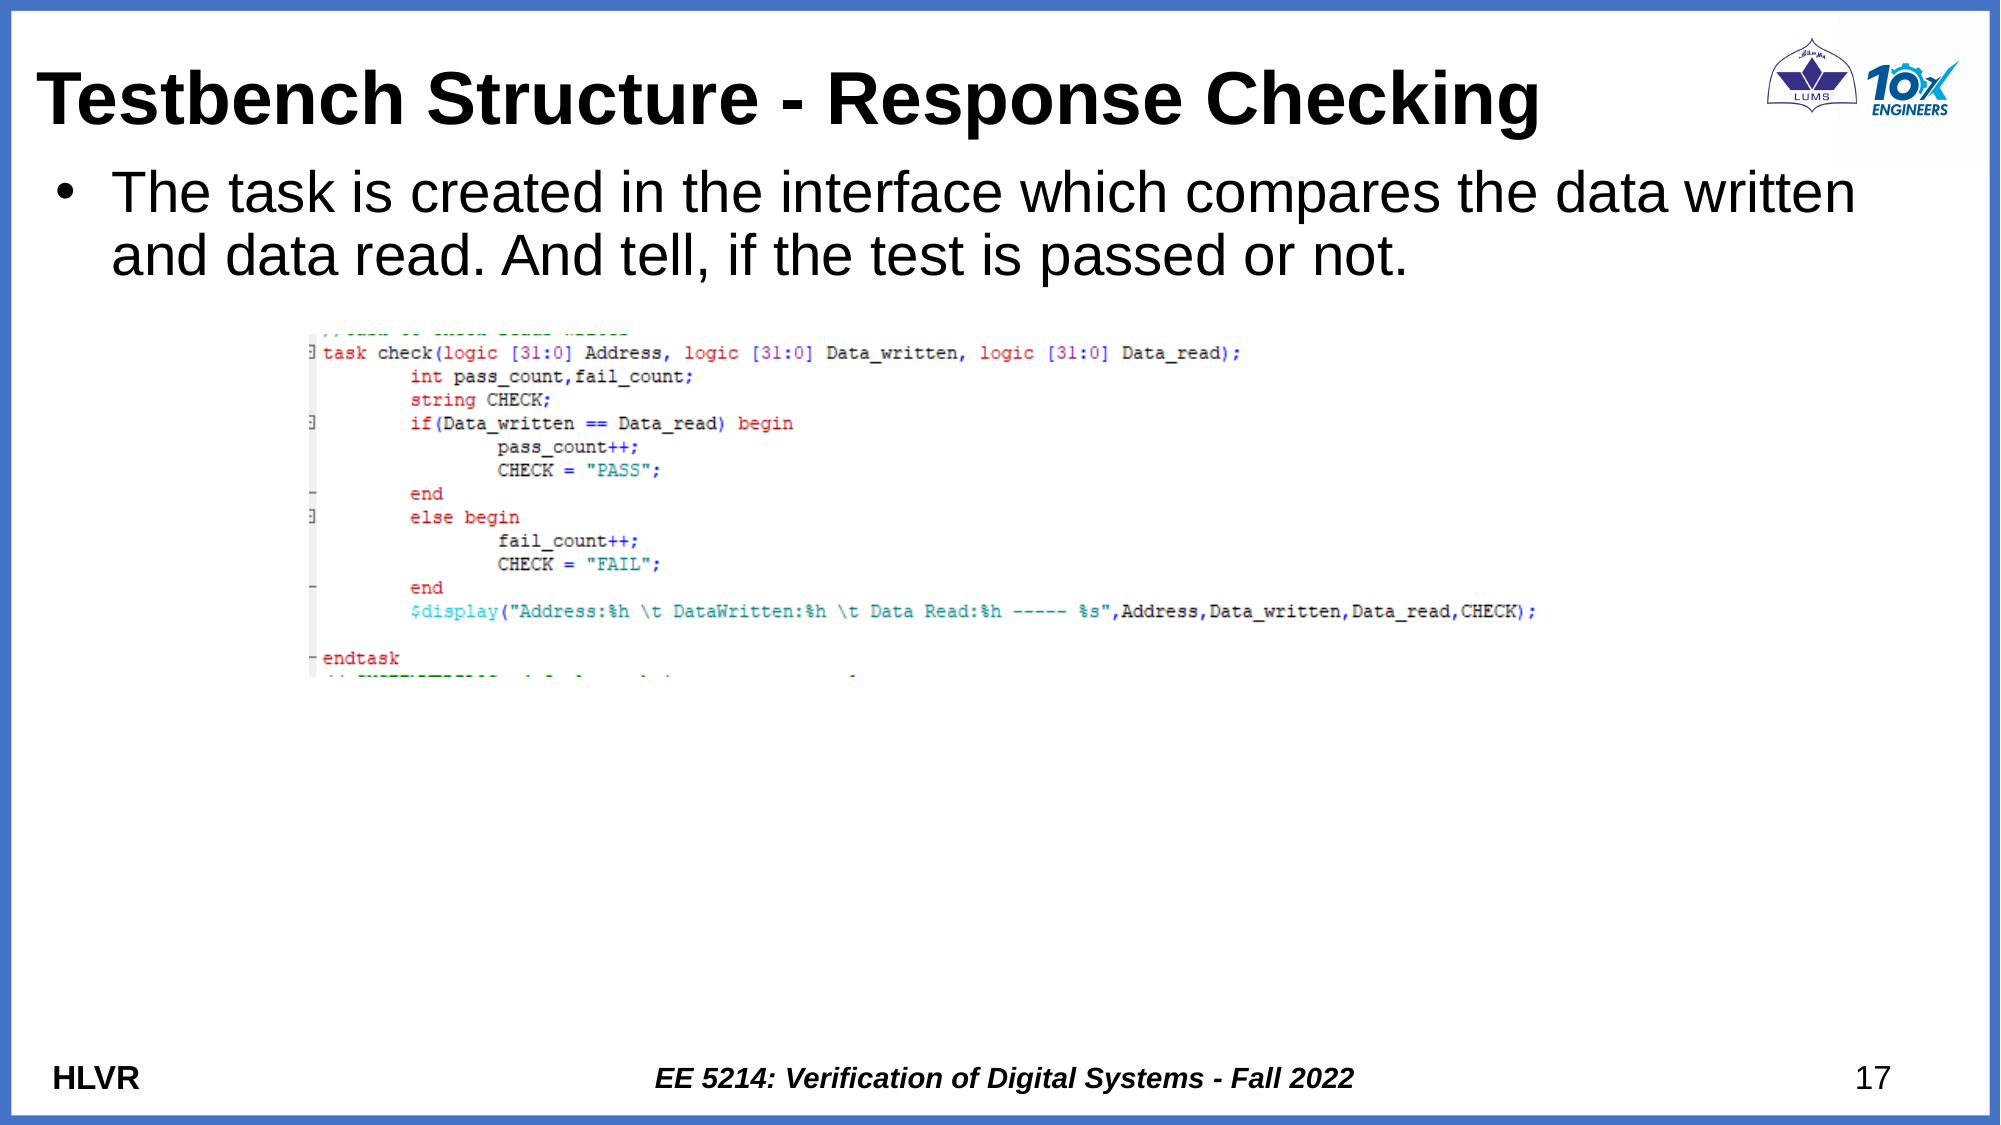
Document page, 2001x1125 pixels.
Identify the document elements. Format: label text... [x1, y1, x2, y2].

slide_number EE 5214: Verification of Digital Systems - Fall 2022 [556, 1047, 1454, 1106]
slide_number HLVR [37, 1047, 271, 1106]
picture [1767, 14, 1989, 165]
title Testbench Structure - Response Checking [21, 23, 1718, 154]
picture [308, 334, 1549, 678]
list The task is created in the interface which compares the data written and data read. And tell, if the test is passed or not. [21, 154, 1981, 1034]
slide_number 17 [1839, 1047, 1990, 1106]
